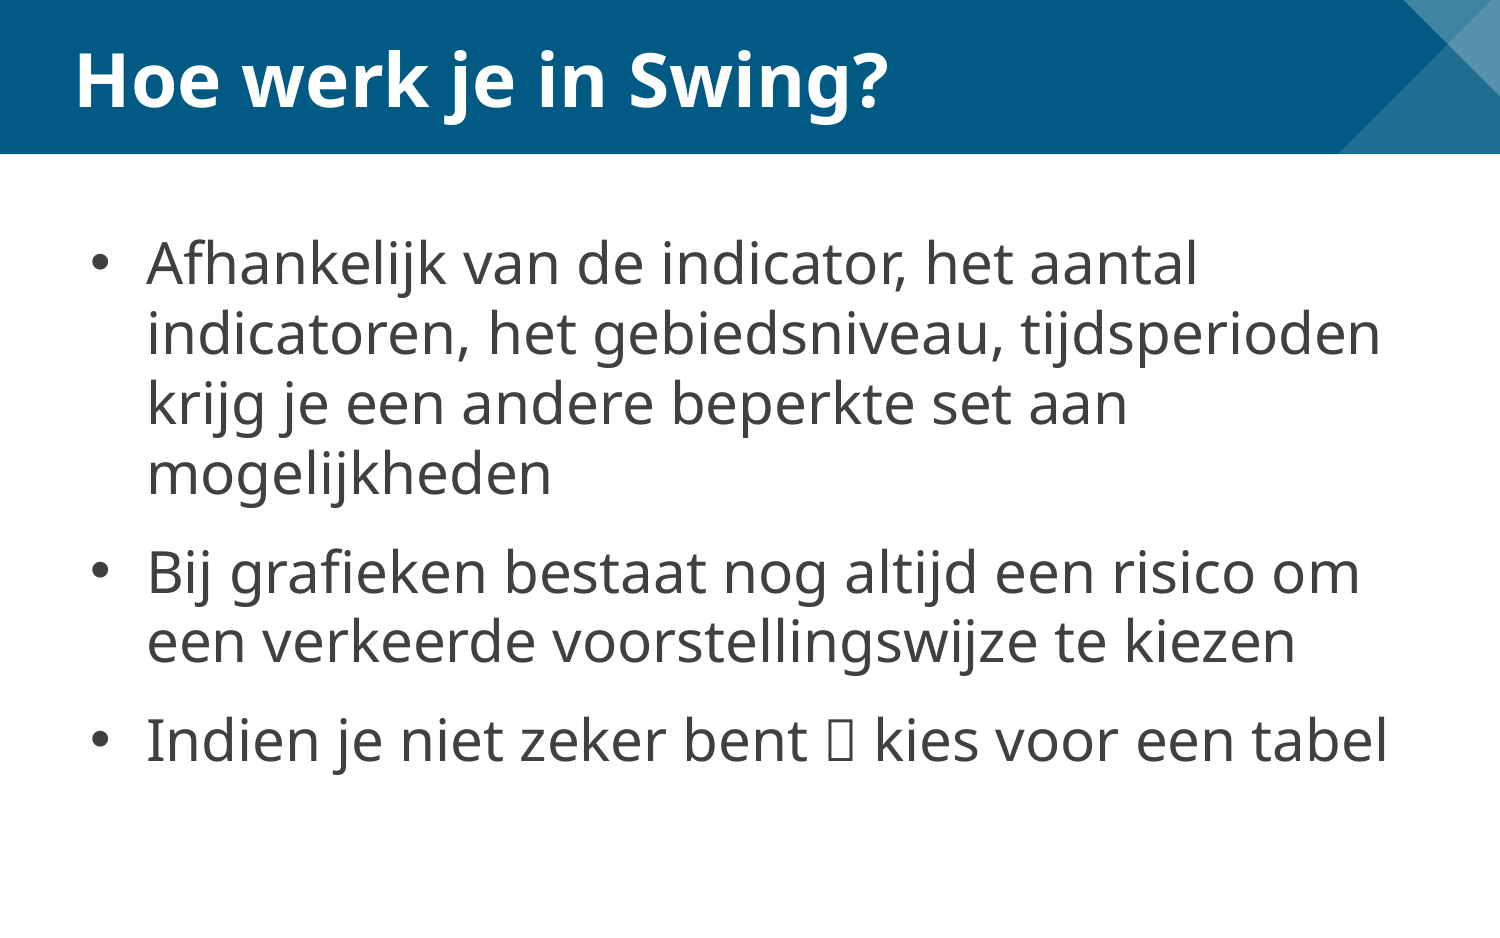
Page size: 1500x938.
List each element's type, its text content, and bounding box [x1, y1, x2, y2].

list Afhankelijk van de indicator, het aantal indicatoren, het gebiedsniveau, tijdsperioden krijg je een andere beperkte set aan mogelijkheden Bij grafieken bestaat nog altijd een risico om een verkeerde voorstellingswijze te kiezen Indien je niet zeker bent  kies voor een tabel [75, 218, 1425, 838]
title Hoe werk je in Swing? [59, 0, 1409, 155]
